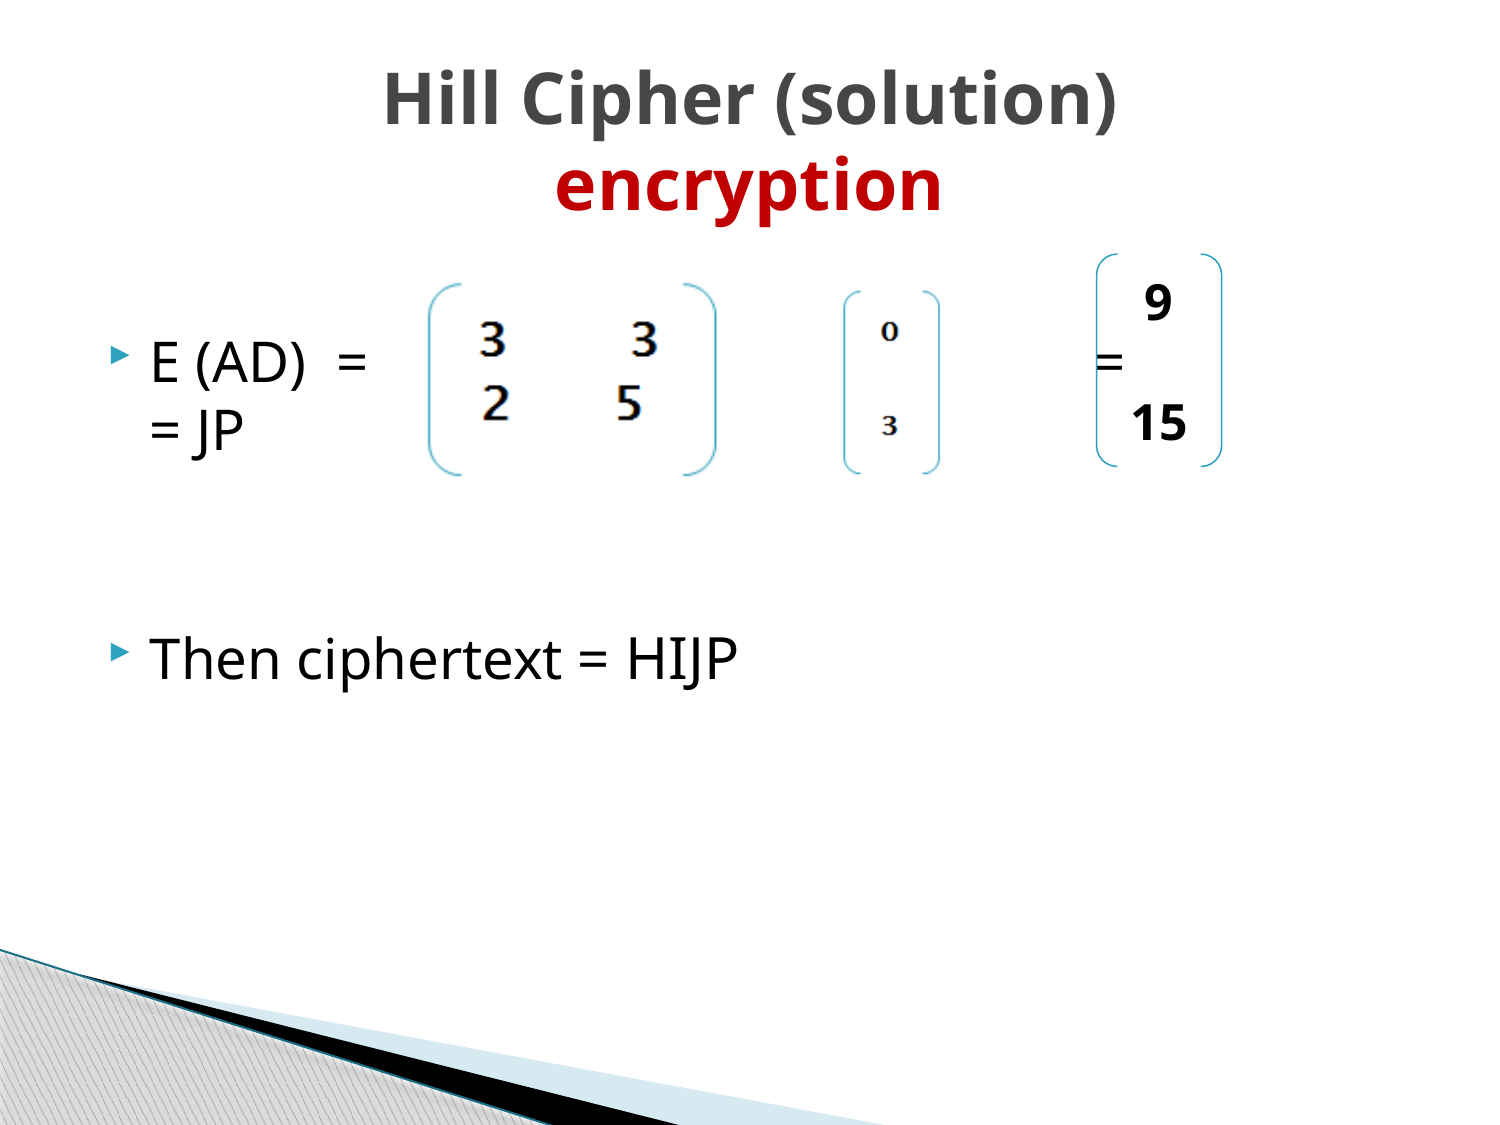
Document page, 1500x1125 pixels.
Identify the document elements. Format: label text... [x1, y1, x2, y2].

picture [419, 274, 738, 488]
list E (AD) = * * = = JP Then ciphertext = HIJP [75, 243, 1425, 986]
title Hill Cipher (solution) encryption [75, 45, 1425, 233]
text_box 9 15 [1095, 253, 1223, 468]
picture [828, 269, 948, 487]
